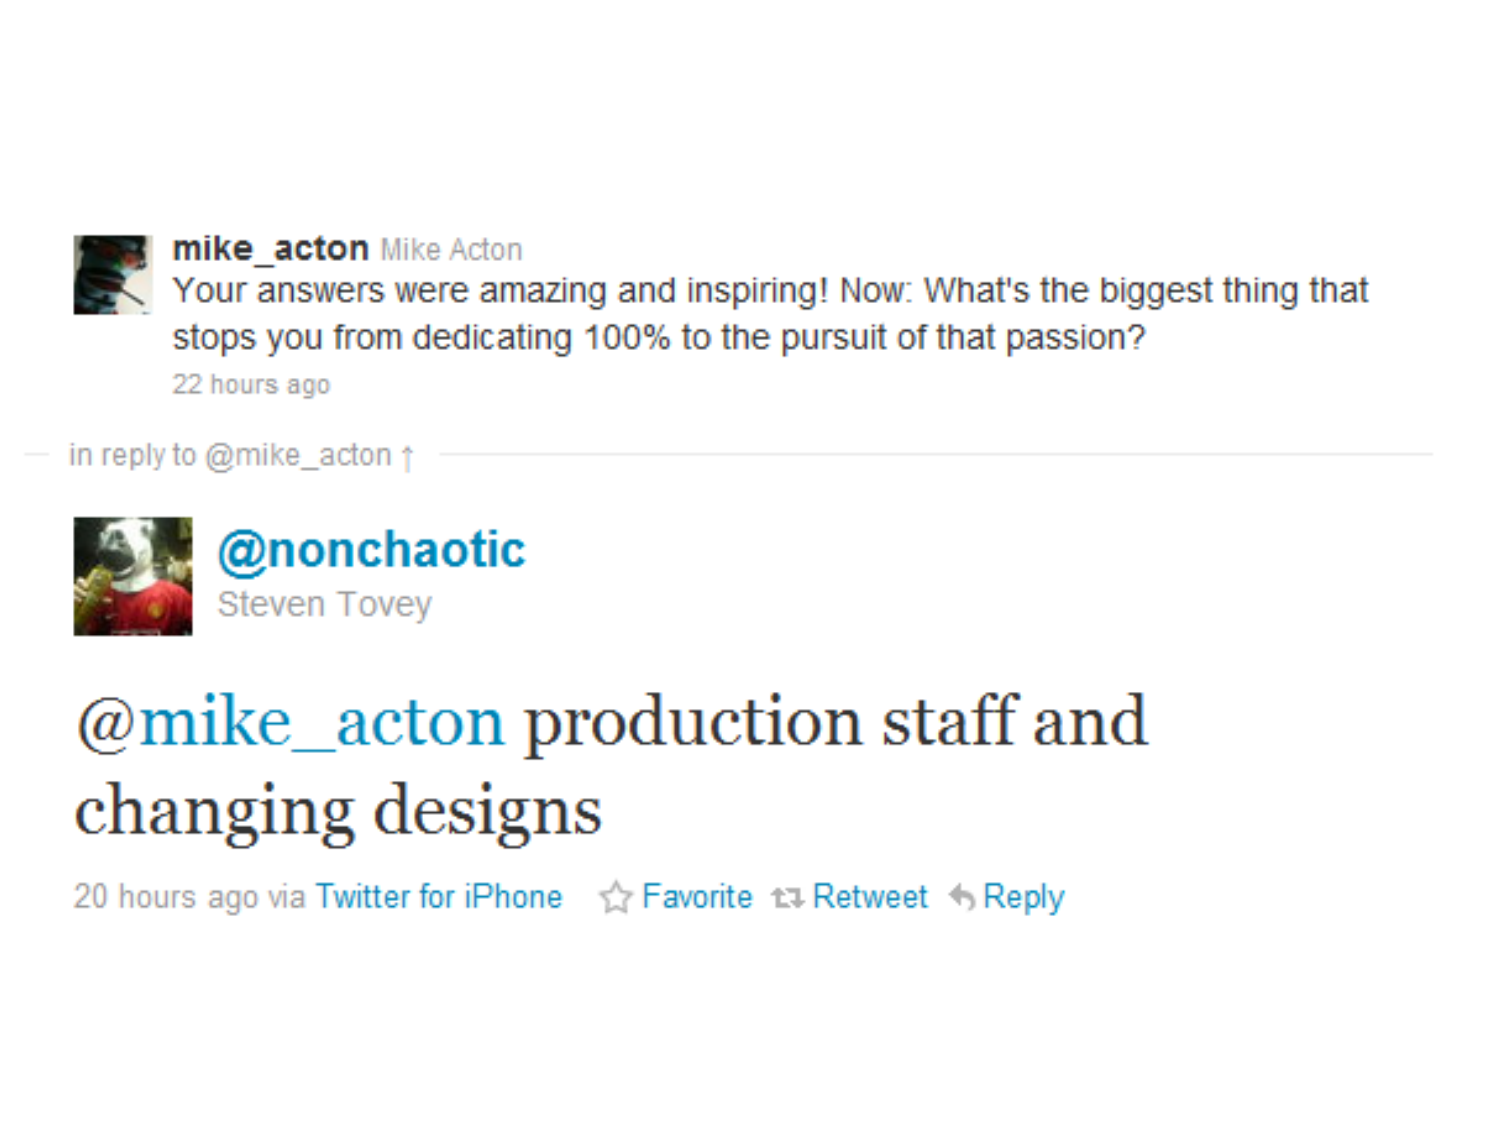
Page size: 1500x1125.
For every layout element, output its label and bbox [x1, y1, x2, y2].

picture [0, 162, 1488, 953]
